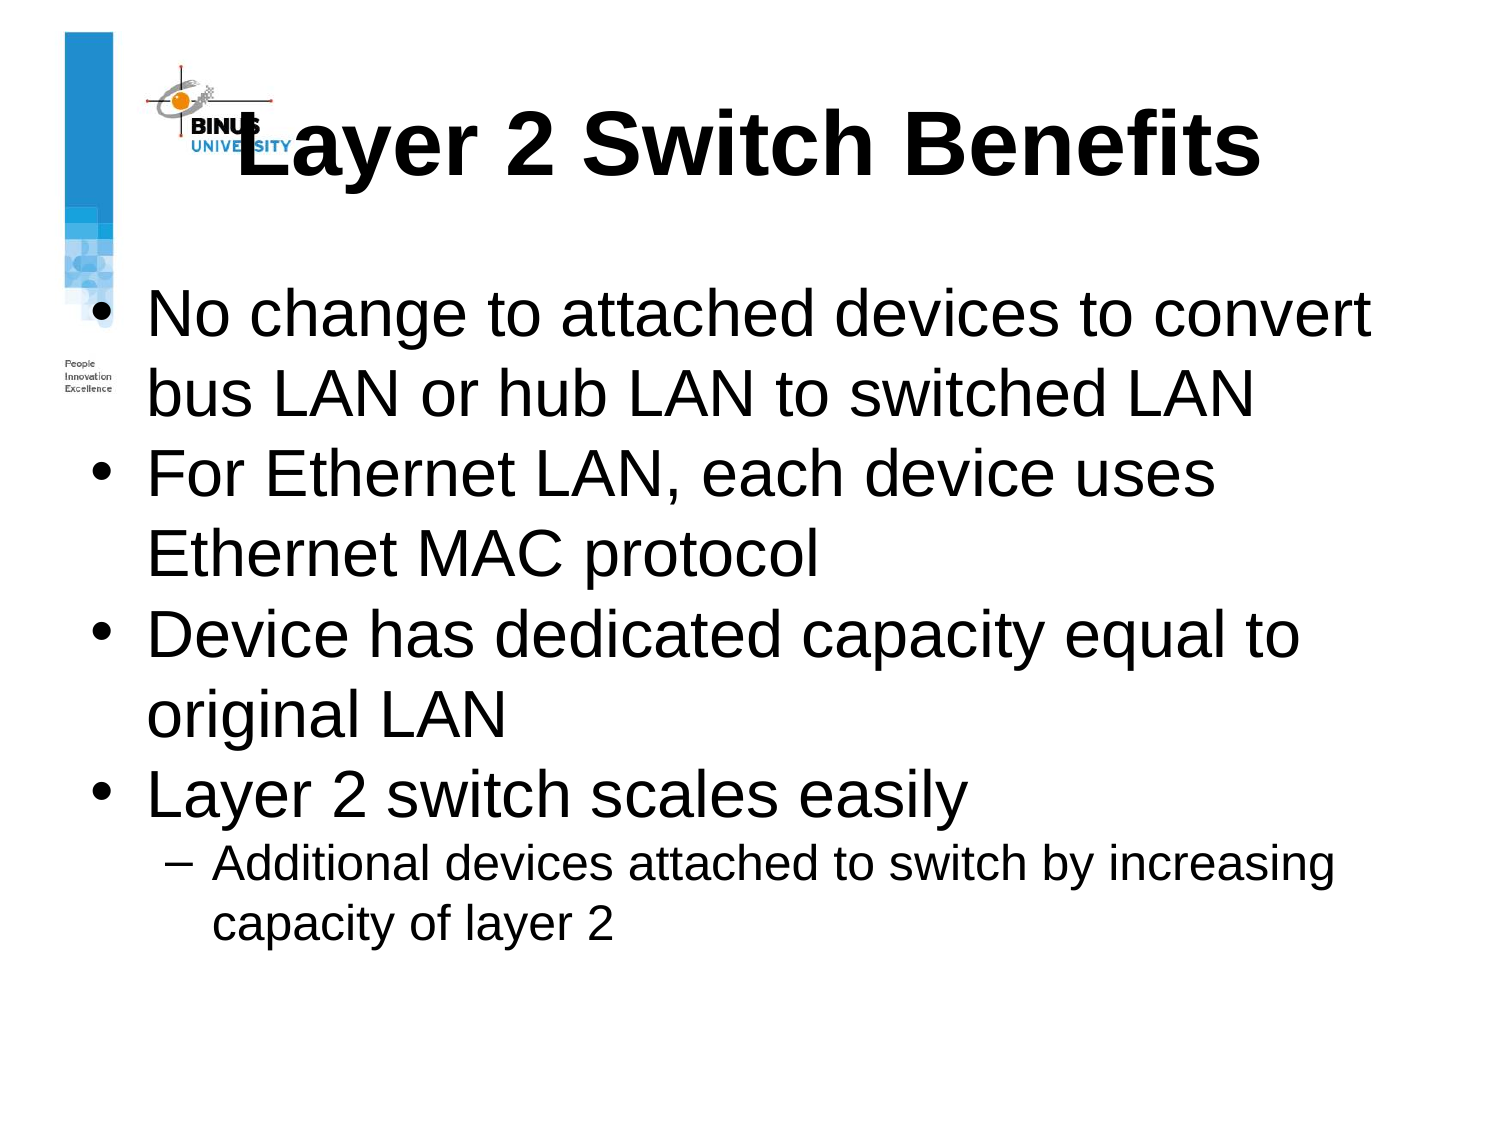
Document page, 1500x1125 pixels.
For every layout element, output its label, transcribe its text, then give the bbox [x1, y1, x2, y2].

picture [0, 31, 1500, 1094]
list No change to attached devices to convert bus LAN or hub LAN to switched LAN For Ethernet LAN, each device uses Ethernet MAC protocol Device has dedicated capacity equal to original LAN Layer 2 switch scales easily Additional devices attached to switch by increasing capacity of layer 2 [75, 262, 1425, 1005]
title Layer 2 Switch Benefits [75, 45, 1425, 233]
